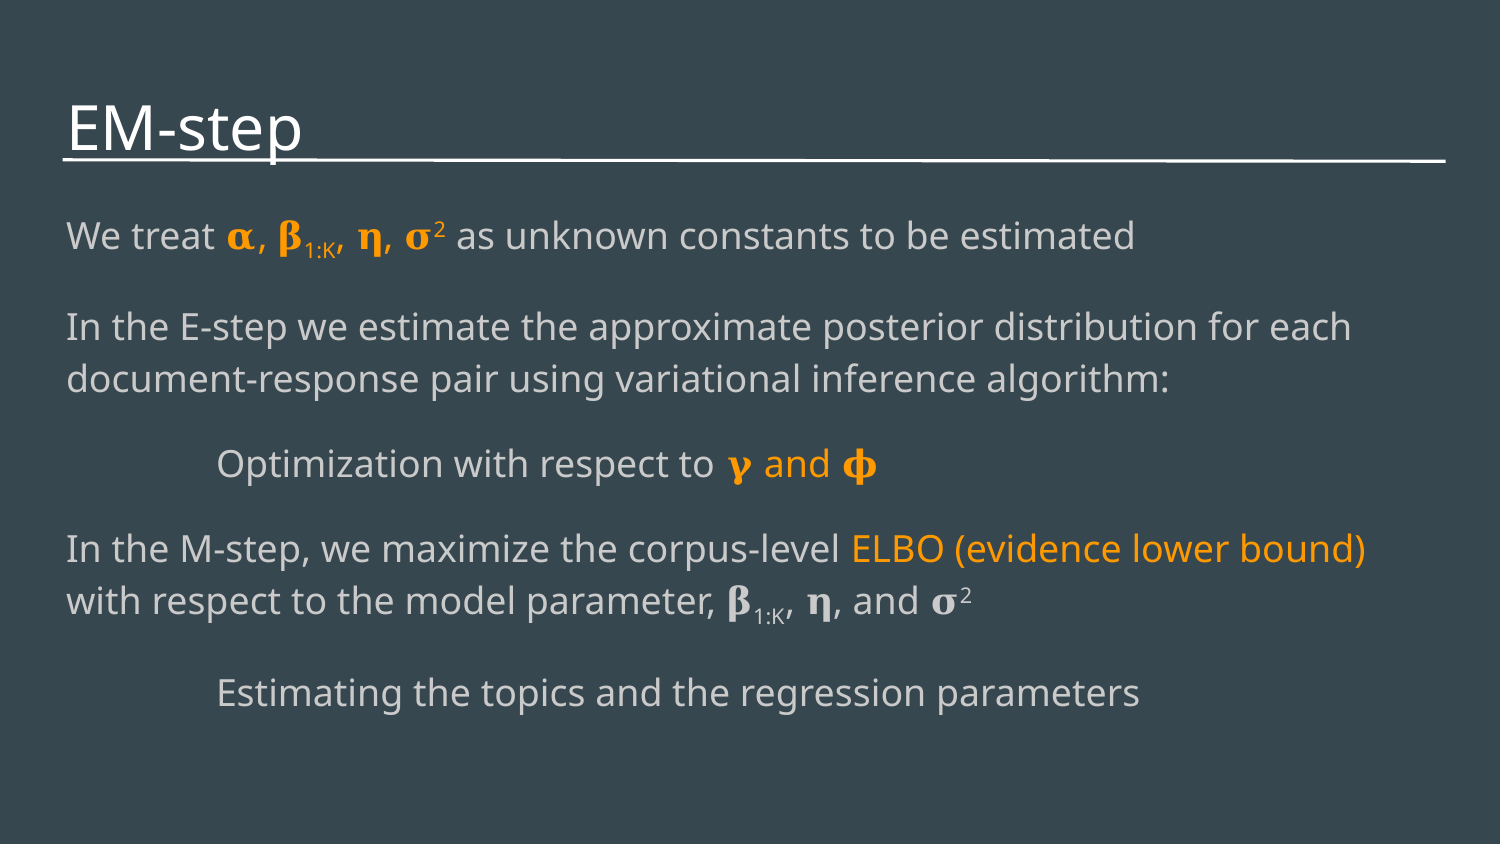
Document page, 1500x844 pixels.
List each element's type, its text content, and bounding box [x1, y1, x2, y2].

list We treat 𝛂, 𝛃1:K, 𝛈, 𝛔2 as unknown constants to be estimated In the E-step we estimate the approximate posterior distribution for each document-response pair using variational inference algorithm: Optimization with respect to 𝛄 and 𝛟 In the M-step, we maximize the corpus-level ELBO (evidence lower bound) with respect to the model parameter, 𝛃1:K, 𝛈, and 𝛔2 Estimating the topics and the regression parameters [51, 189, 1449, 750]
title EM-step [51, 72, 1449, 167]
